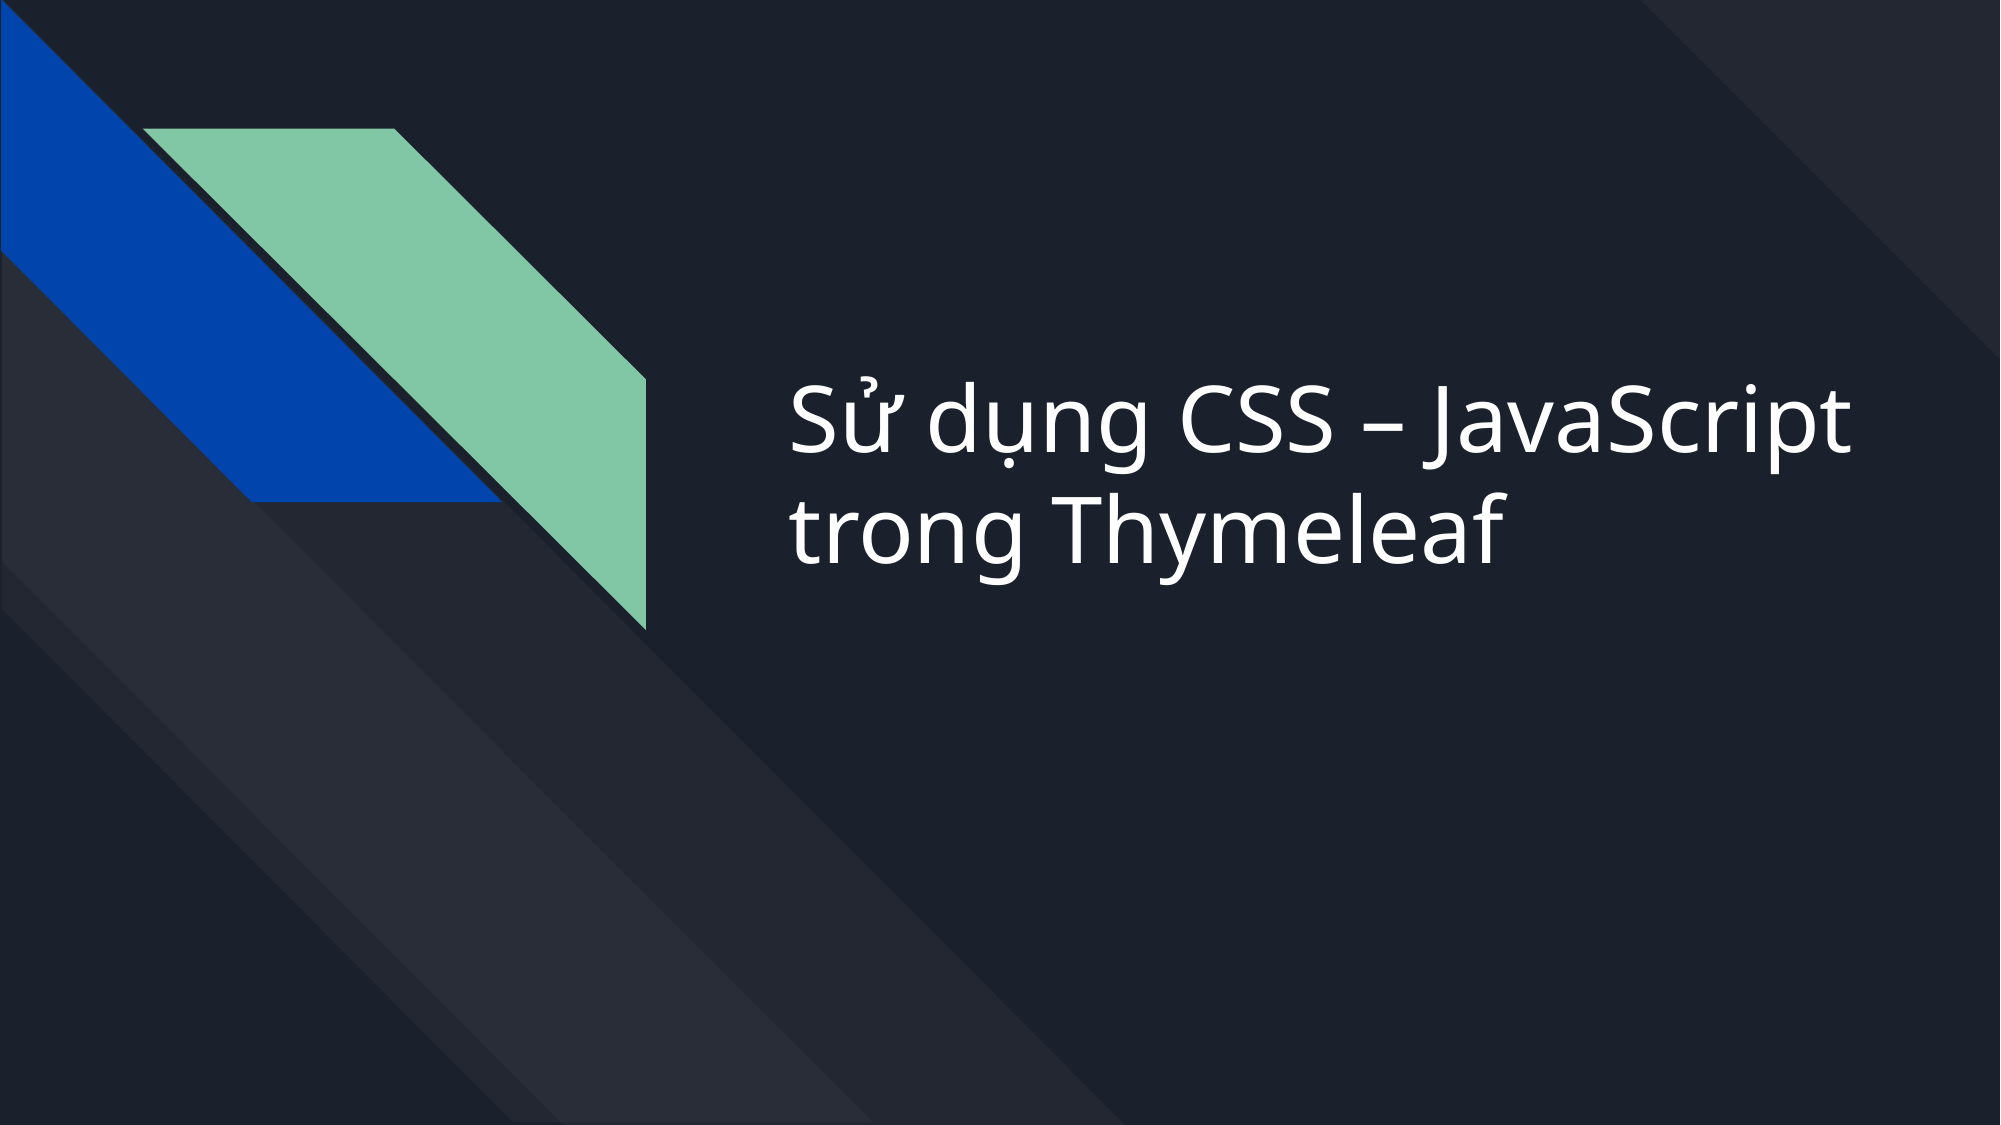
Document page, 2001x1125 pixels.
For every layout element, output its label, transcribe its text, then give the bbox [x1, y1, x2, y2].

title Sử dụng CSS – JavaScript trong Thymeleaf [773, 345, 1872, 691]
